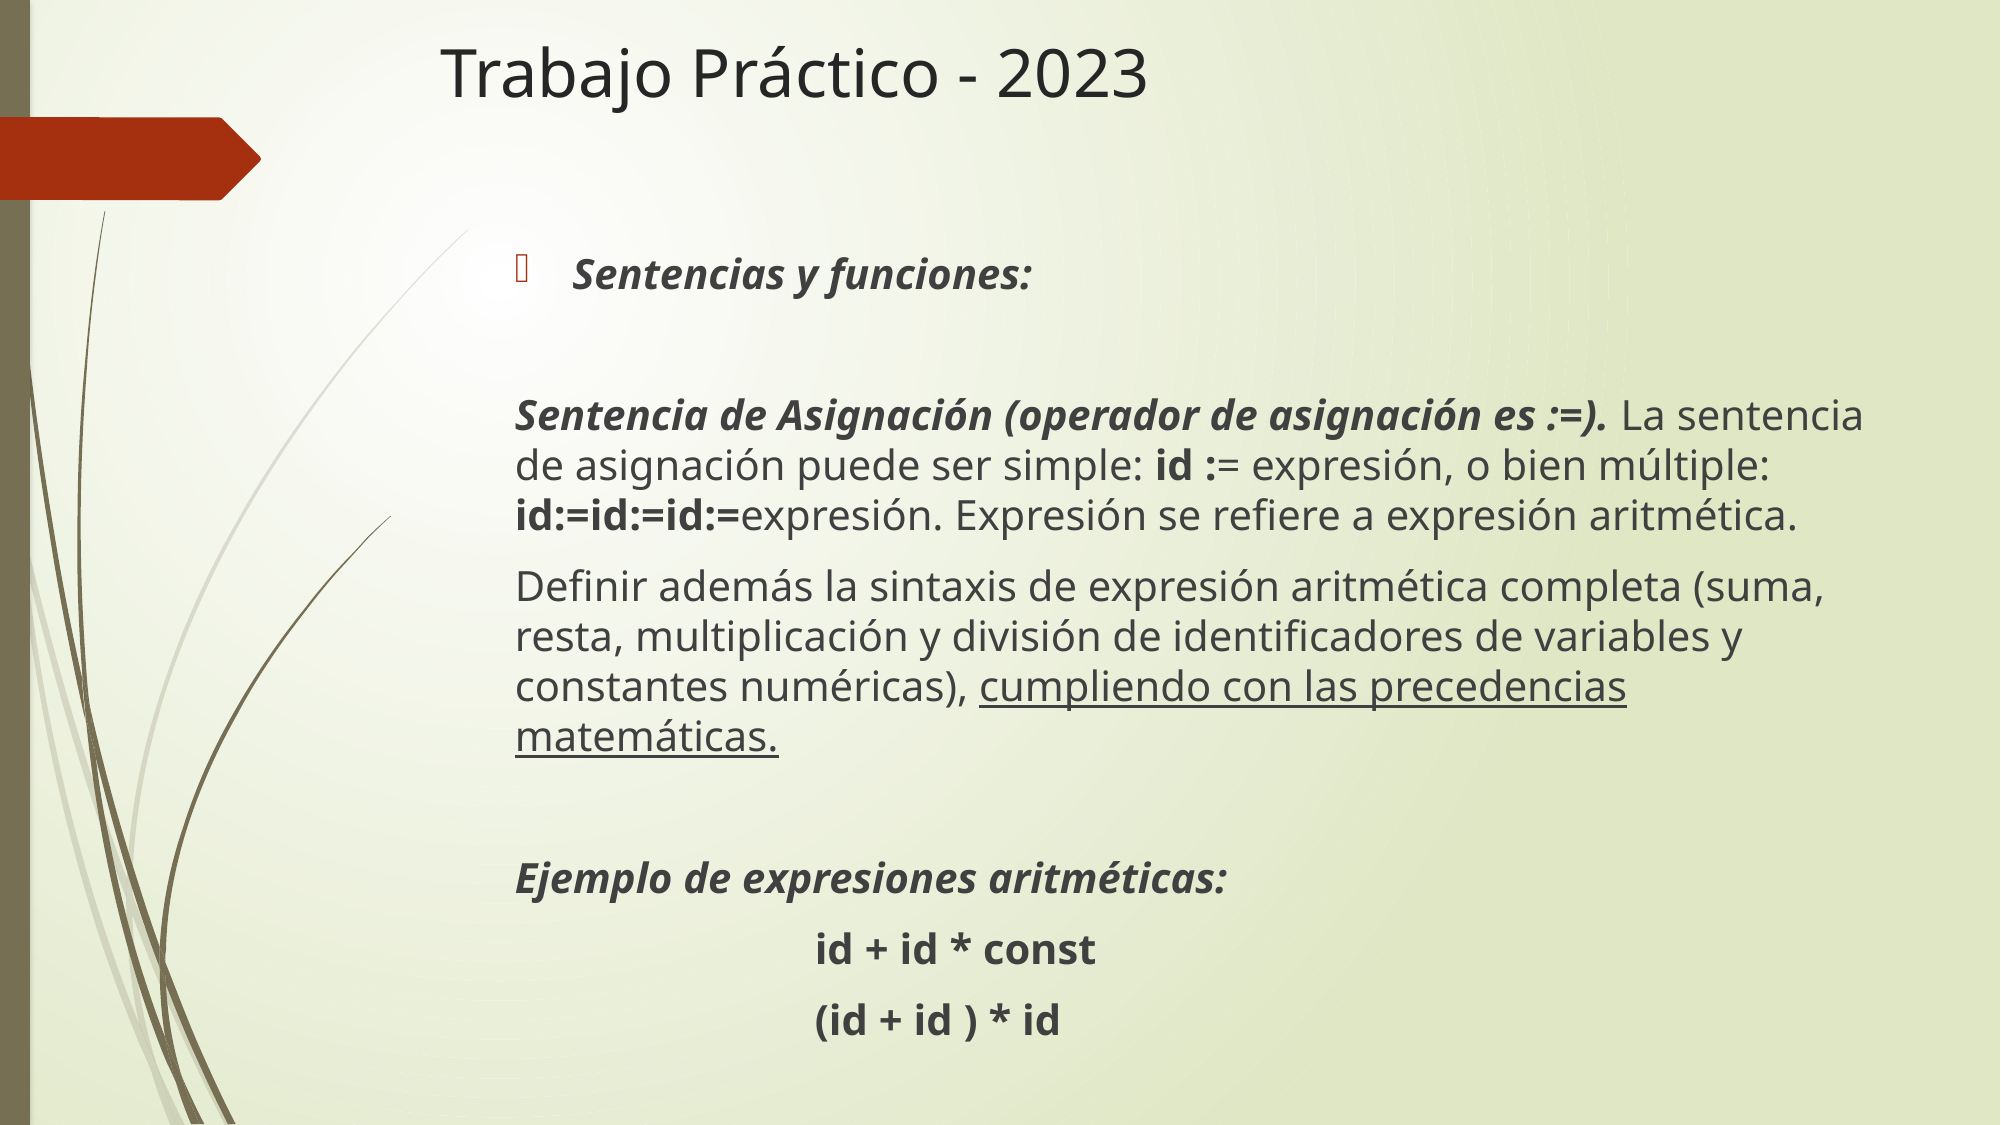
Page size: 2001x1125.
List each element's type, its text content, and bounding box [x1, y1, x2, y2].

title Trabajo Práctico - 2023 [425, 23, 1854, 143]
list Sentencias y funciones: Sentencia de Asignación (operador de asignación es :=). La sentencia de asignación puede ser simple: id := expresión, o bien múltiple: id:=id:=id:=expresión. Expresión se refiere a expresión aritmética. Definir además la sintaxis de expresión aritmética completa (suma, resta, multiplicación y división de identificadores de variables y constantes numéricas), cumpliendo con las precedencias matemáticas. Ejemplo de expresiones aritméticas: id + id * const (id + id ) * id [424, 169, 1887, 1102]
